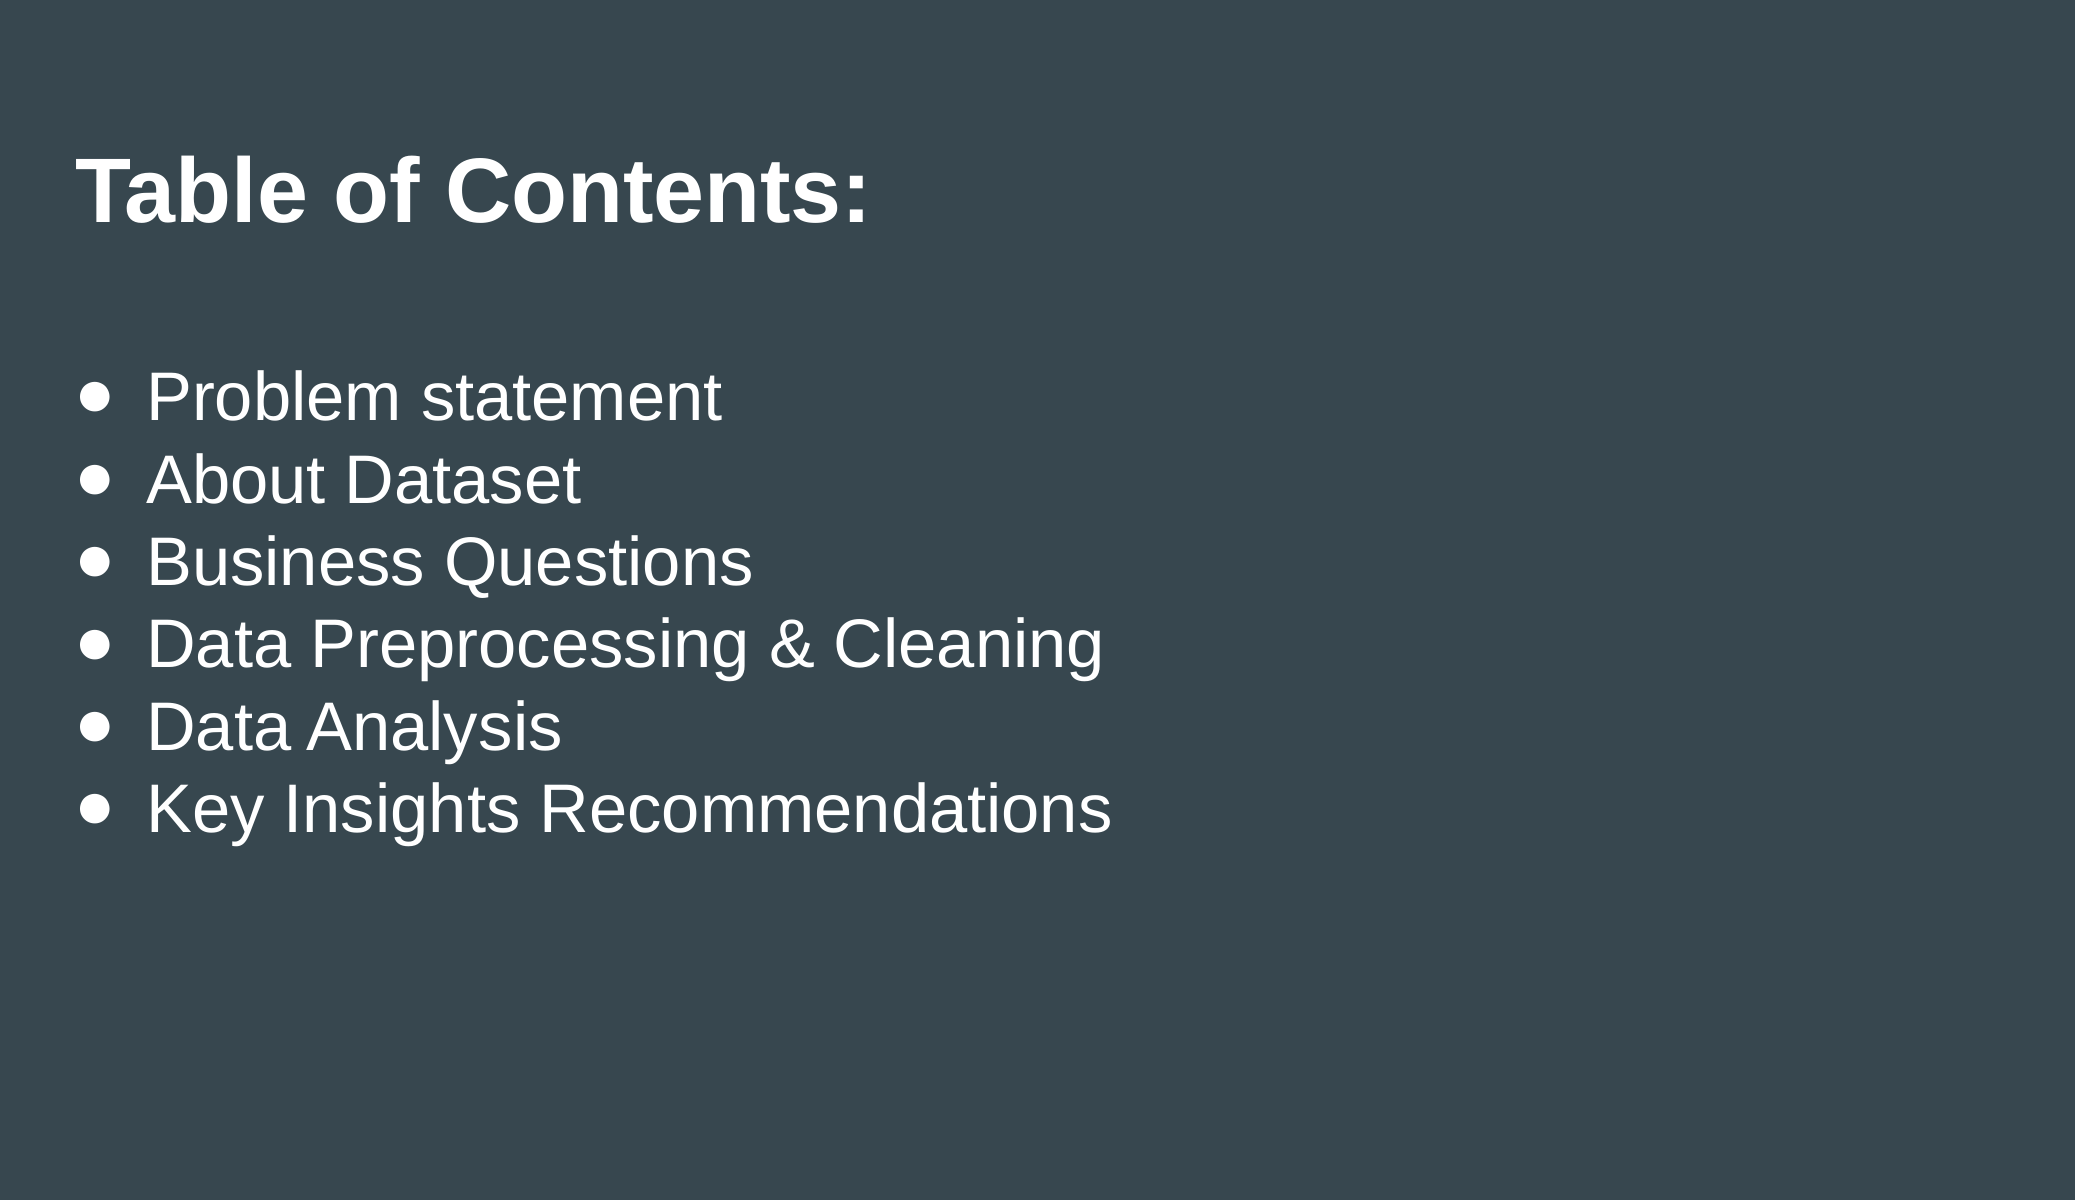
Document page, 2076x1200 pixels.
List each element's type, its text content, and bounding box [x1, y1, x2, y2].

text_box Problem statement About Dataset Business Questions Data Preprocessing & Cleaning Data Analysis Key Insights Recommendations [56, 336, 1285, 1183]
list Table of Contents: [75, 114, 1944, 243]
